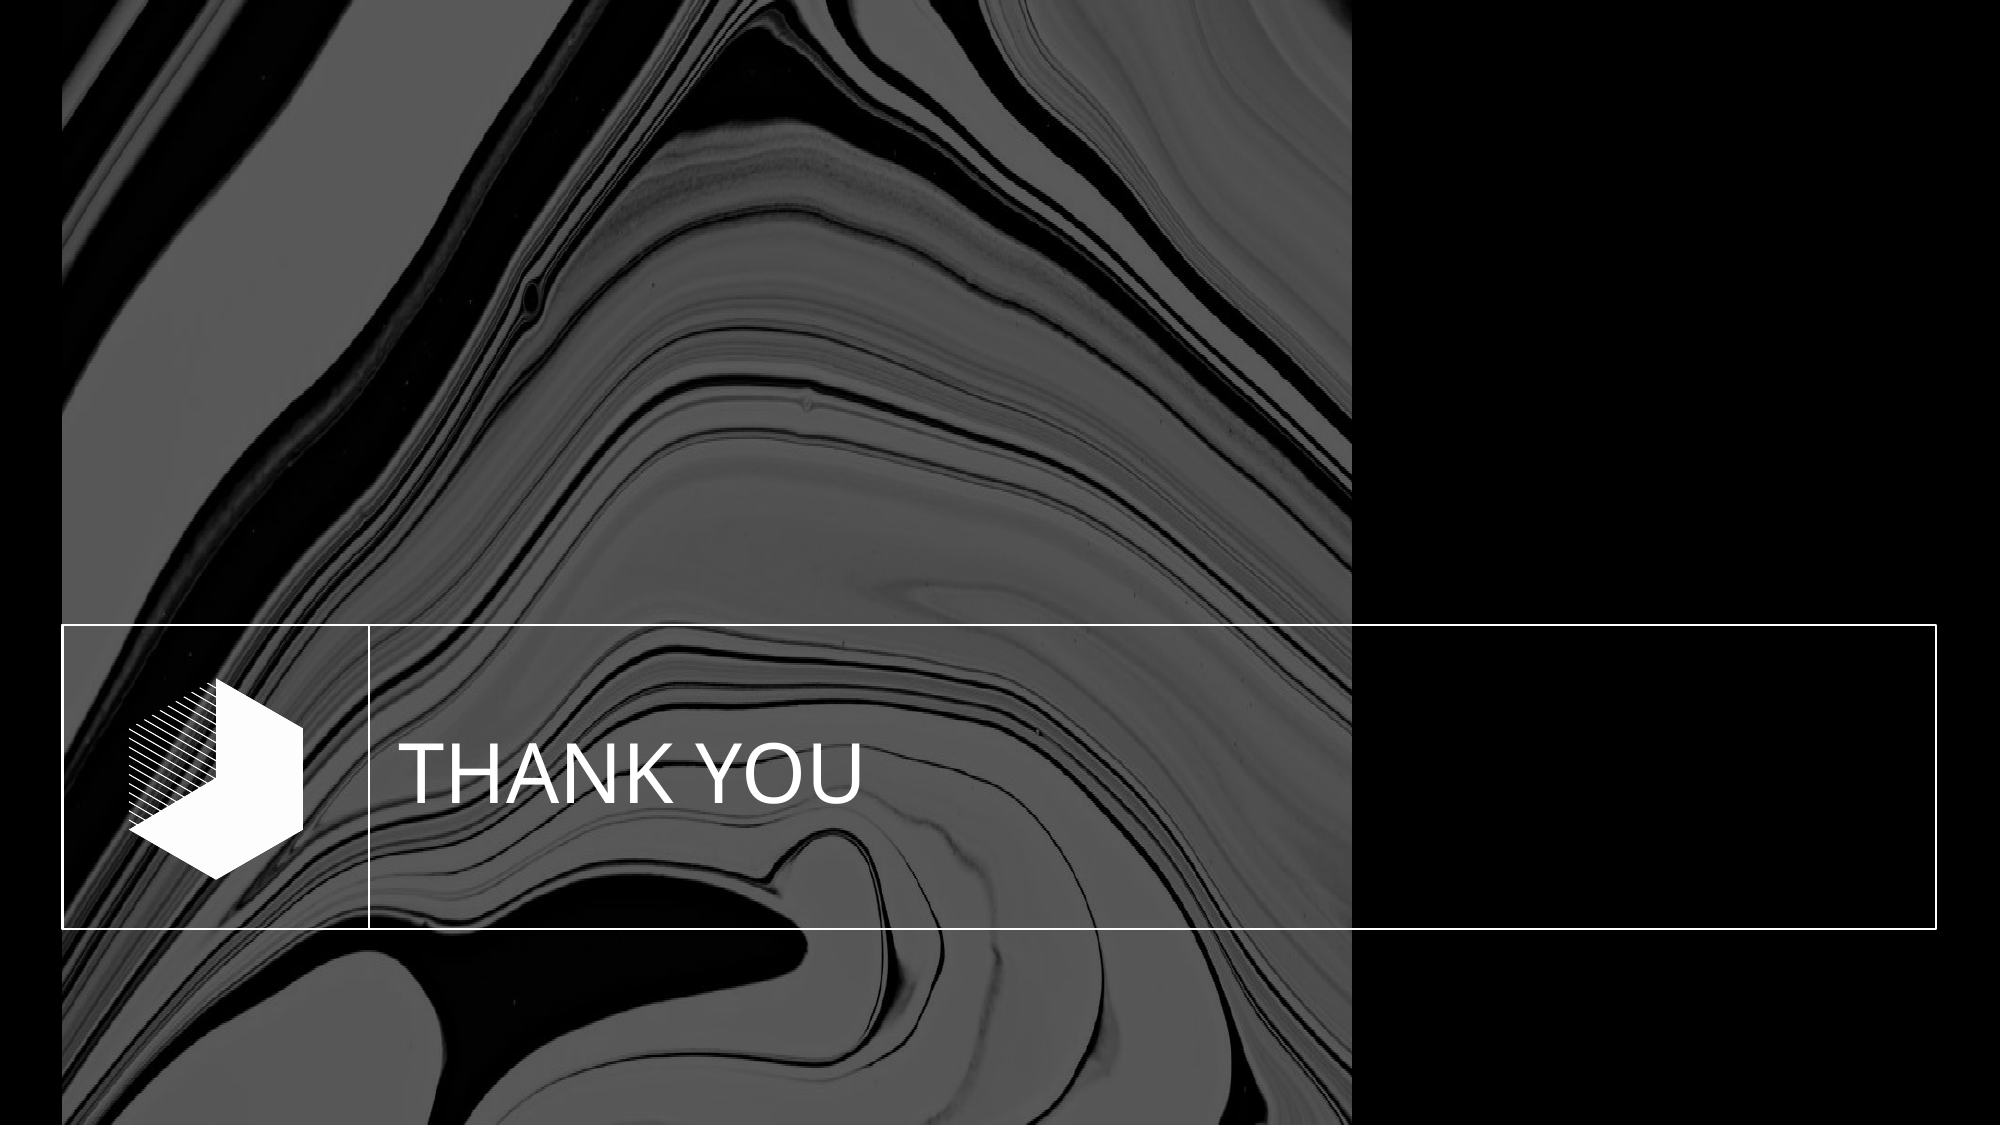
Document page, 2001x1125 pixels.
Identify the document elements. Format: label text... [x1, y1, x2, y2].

picture [370, 626, 1352, 928]
picture [62, 930, 1352, 1125]
picture [64, 626, 368, 928]
picture [62, 0, 1352, 624]
title thank you [383, 635, 1352, 919]
